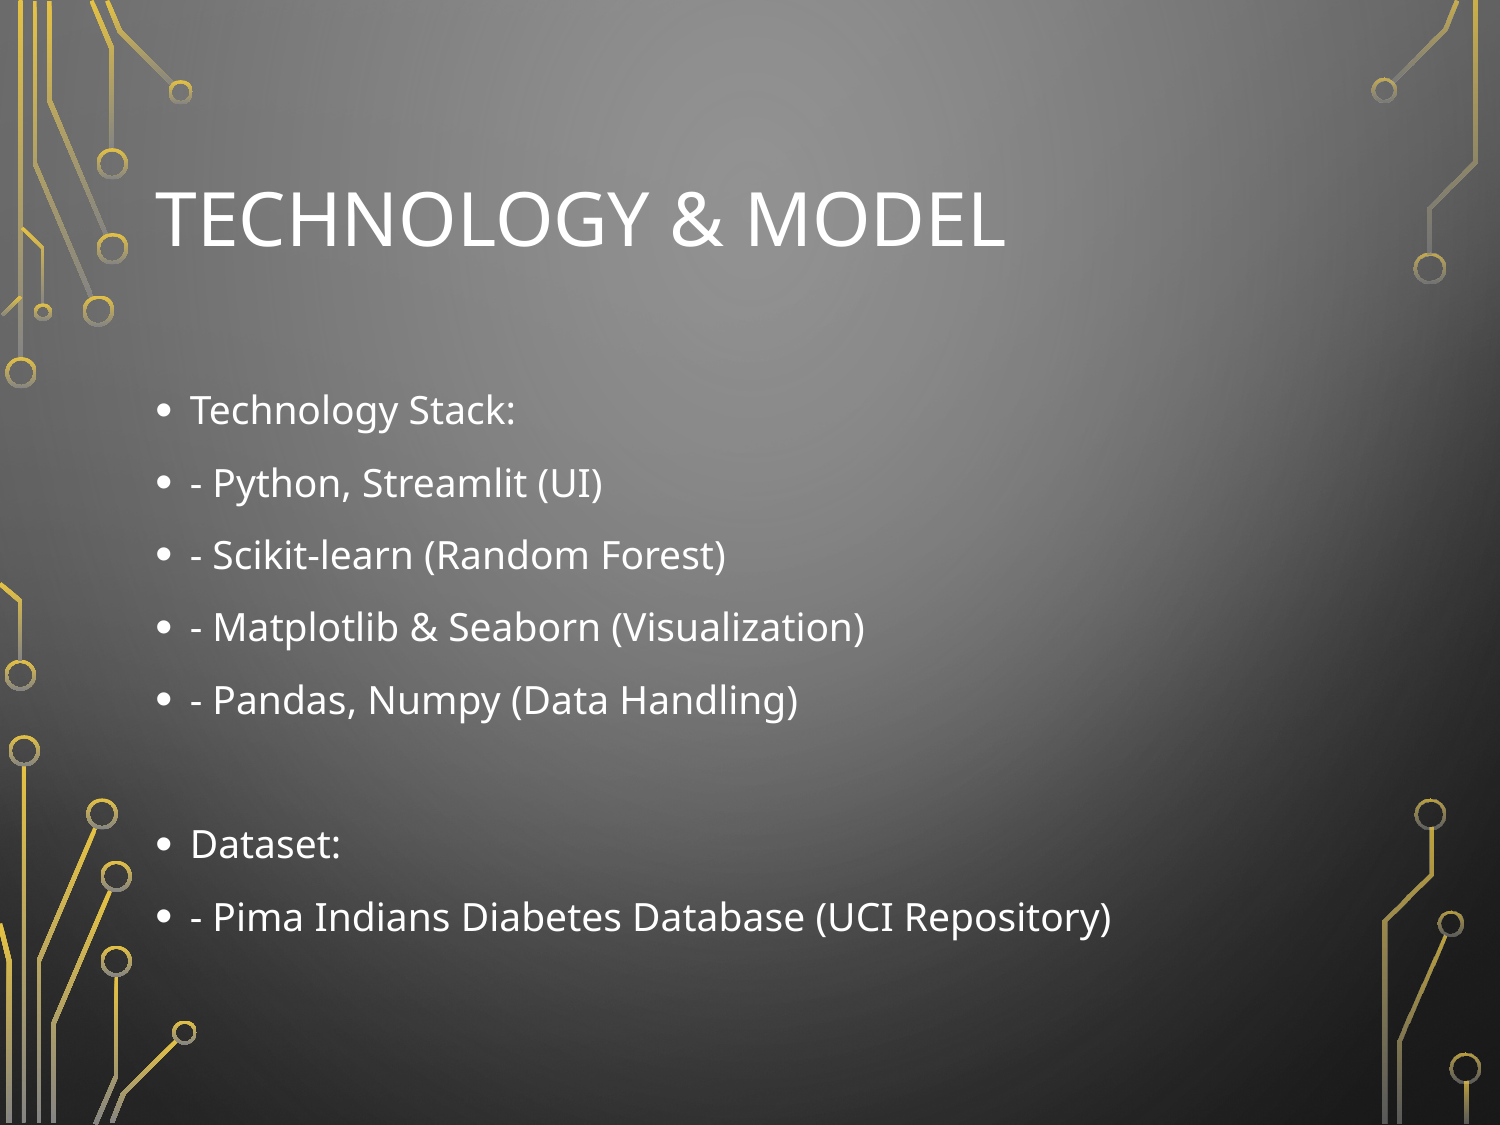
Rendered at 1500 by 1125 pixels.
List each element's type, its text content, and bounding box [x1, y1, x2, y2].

list Technology Stack: - Python, Streamlit (UI) - Scikit-learn (Random Forest) - Matplotlib & Seaborn (Visualization) - Pandas, Numpy (Data Handling) Dataset: - Pima Indians Diabetes Database (UCI Repository) [140, 369, 1360, 950]
title Technology & Model [140, 101, 1360, 344]
